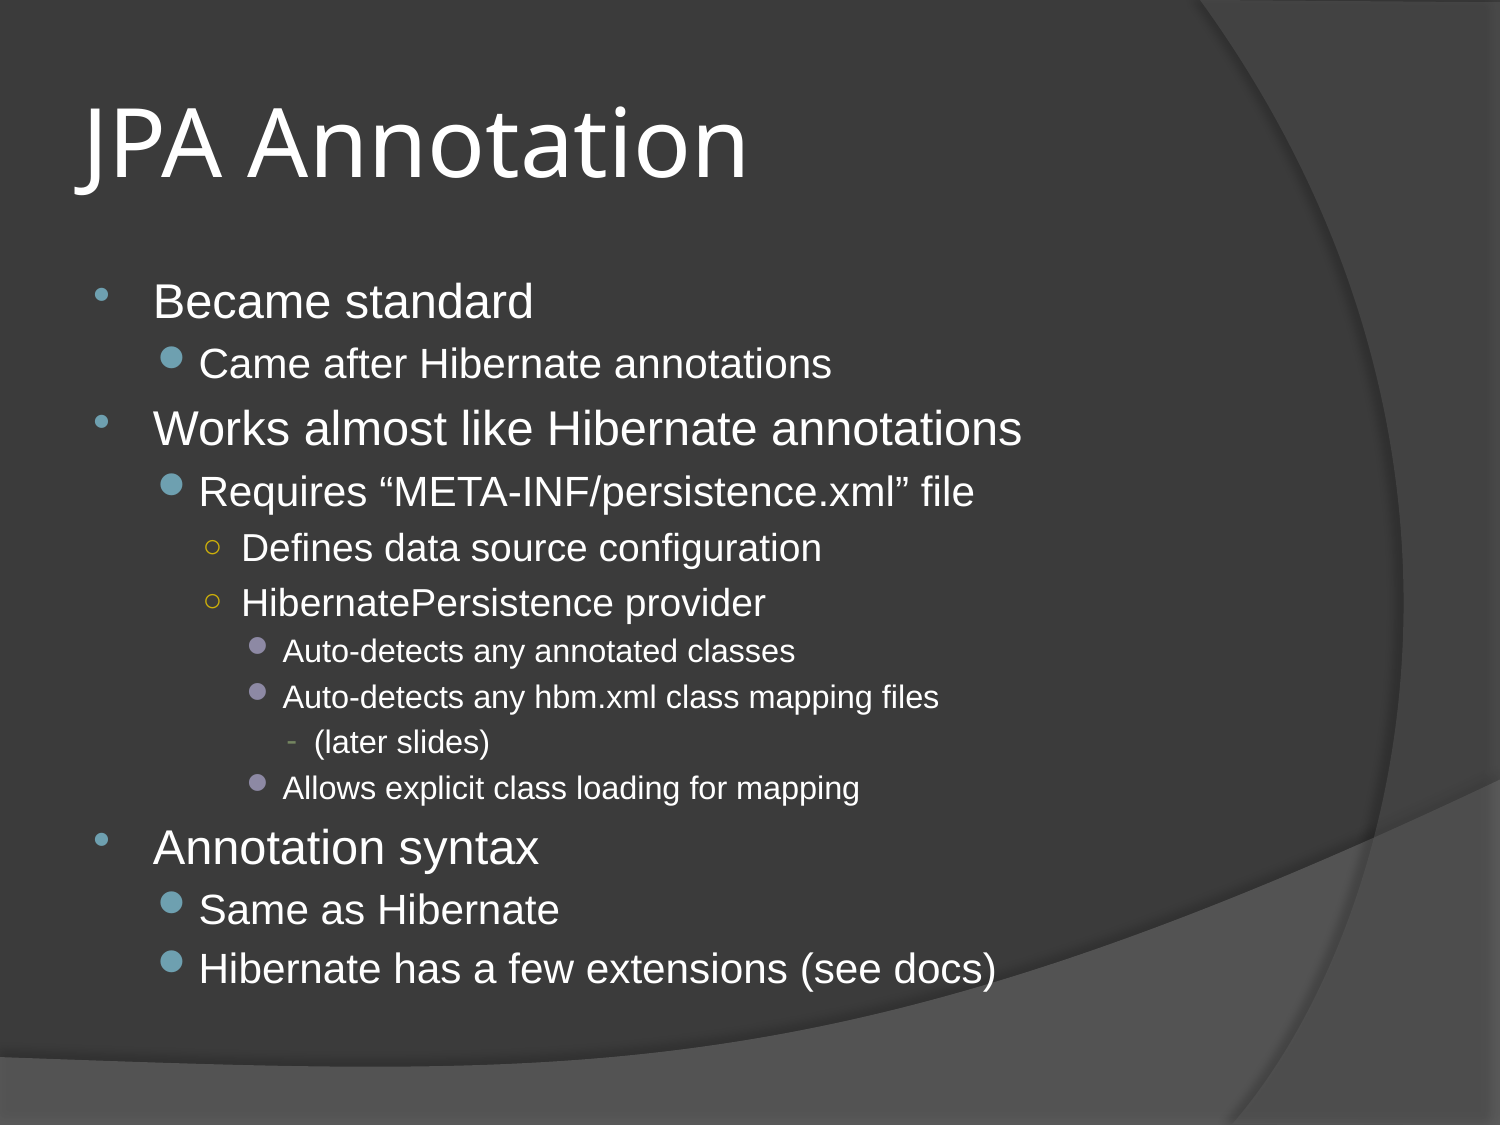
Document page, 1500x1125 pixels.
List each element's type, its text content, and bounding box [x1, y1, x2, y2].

list Became standard Came after Hibernate annotations Works almost like Hibernate annotations Requires “META-INF/persistence.xml” file Defines data source configuration HibernatePersistence provider Auto-detects any annotated classes Auto-detects any hbm.xml class mapping files (later slides) Allows explicit class loading for mapping Annotation syntax Same as Hibernate Hibernate has a few extensions (see docs) [75, 262, 1300, 1005]
title JPA Annotation [75, 45, 1300, 233]
